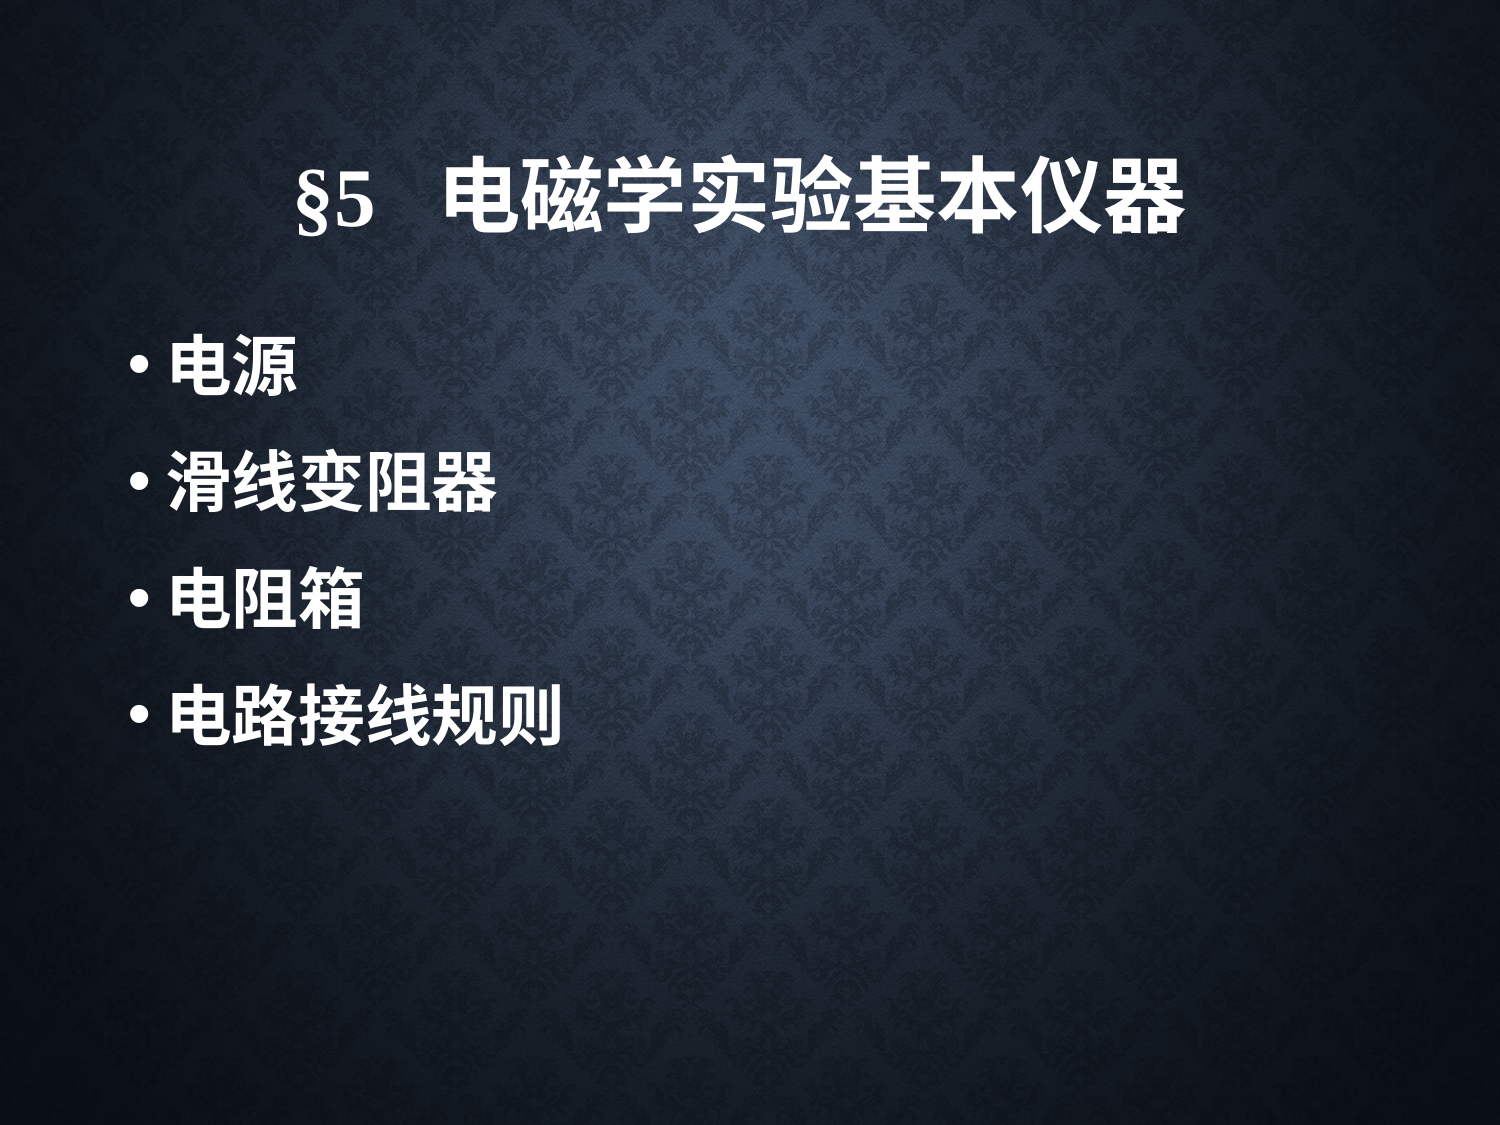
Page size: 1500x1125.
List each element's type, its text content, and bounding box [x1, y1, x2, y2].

list 电源 滑线变阻器 电阻箱 电路接线规则 [112, 299, 1429, 860]
title §5 电磁学实验基本仪器 [111, 123, 1368, 276]
